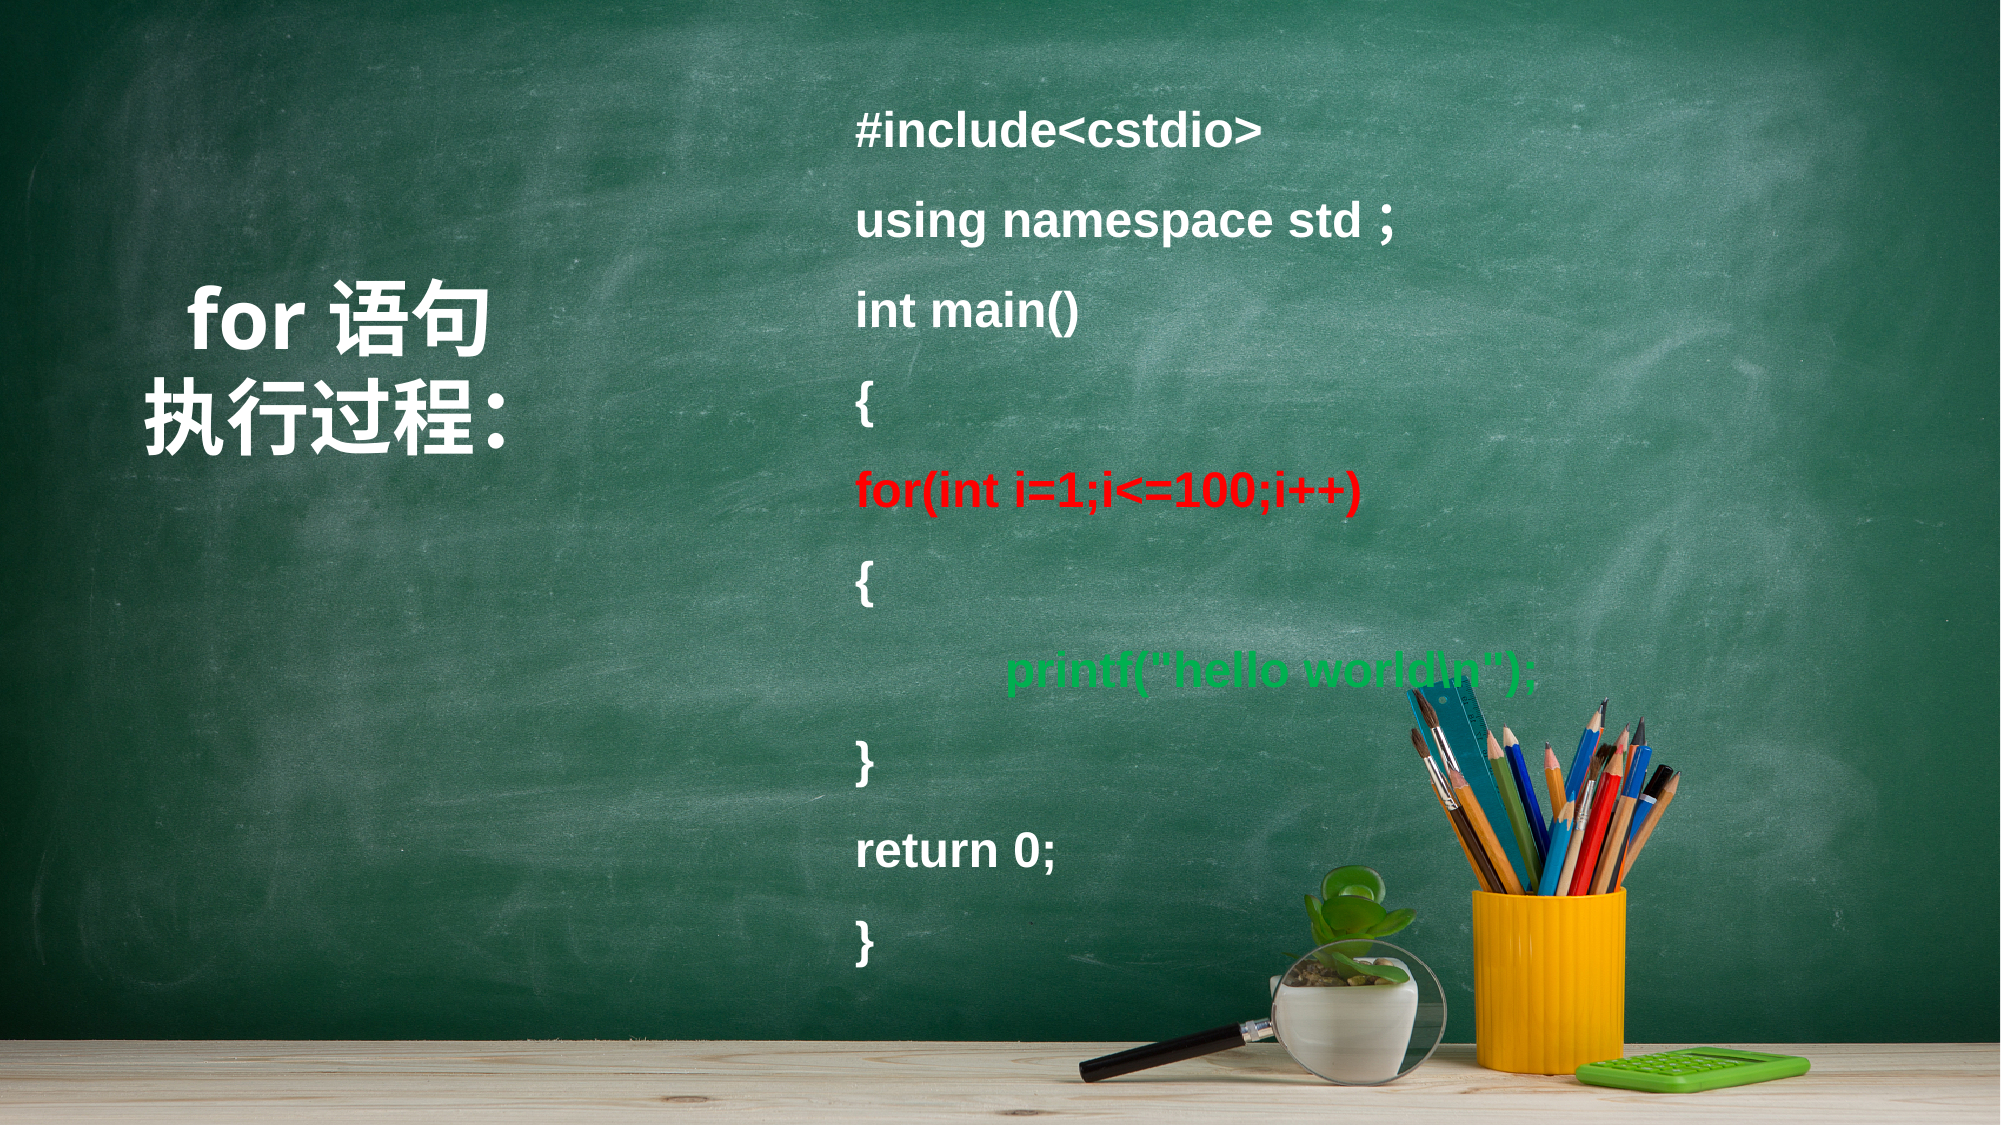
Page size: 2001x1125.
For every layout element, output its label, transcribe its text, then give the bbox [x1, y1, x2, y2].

text_box for语句 执行过程： [127, 258, 840, 474]
text_box #include<cstdio> using namespace std； int main() { for(int i=1;i<=100;i++) { printf("hello world\n"); } return 0; } [840, 59, 1583, 975]
picture [0, 0, 2001, 1125]
